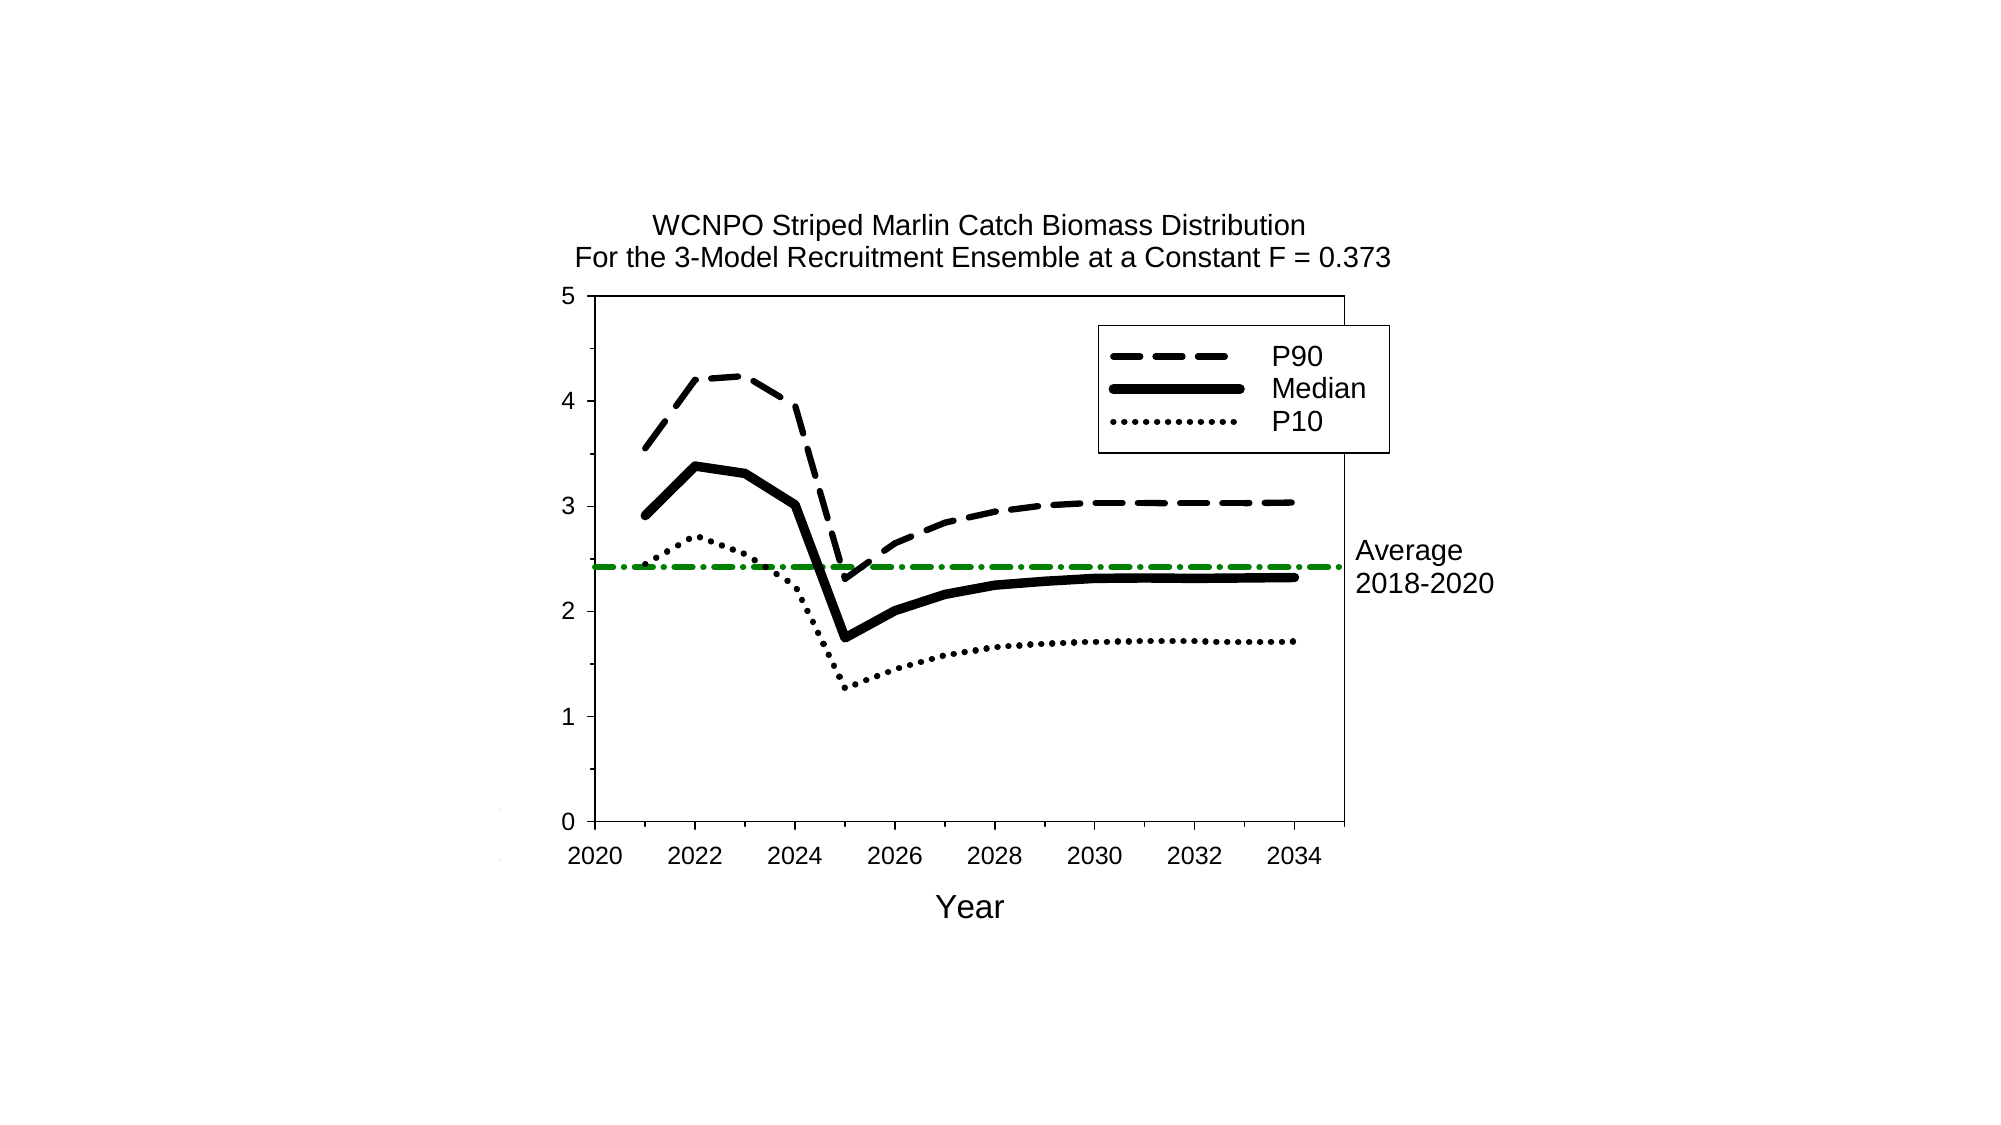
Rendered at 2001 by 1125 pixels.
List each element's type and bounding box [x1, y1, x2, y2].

picture [499, 194, 1501, 931]
